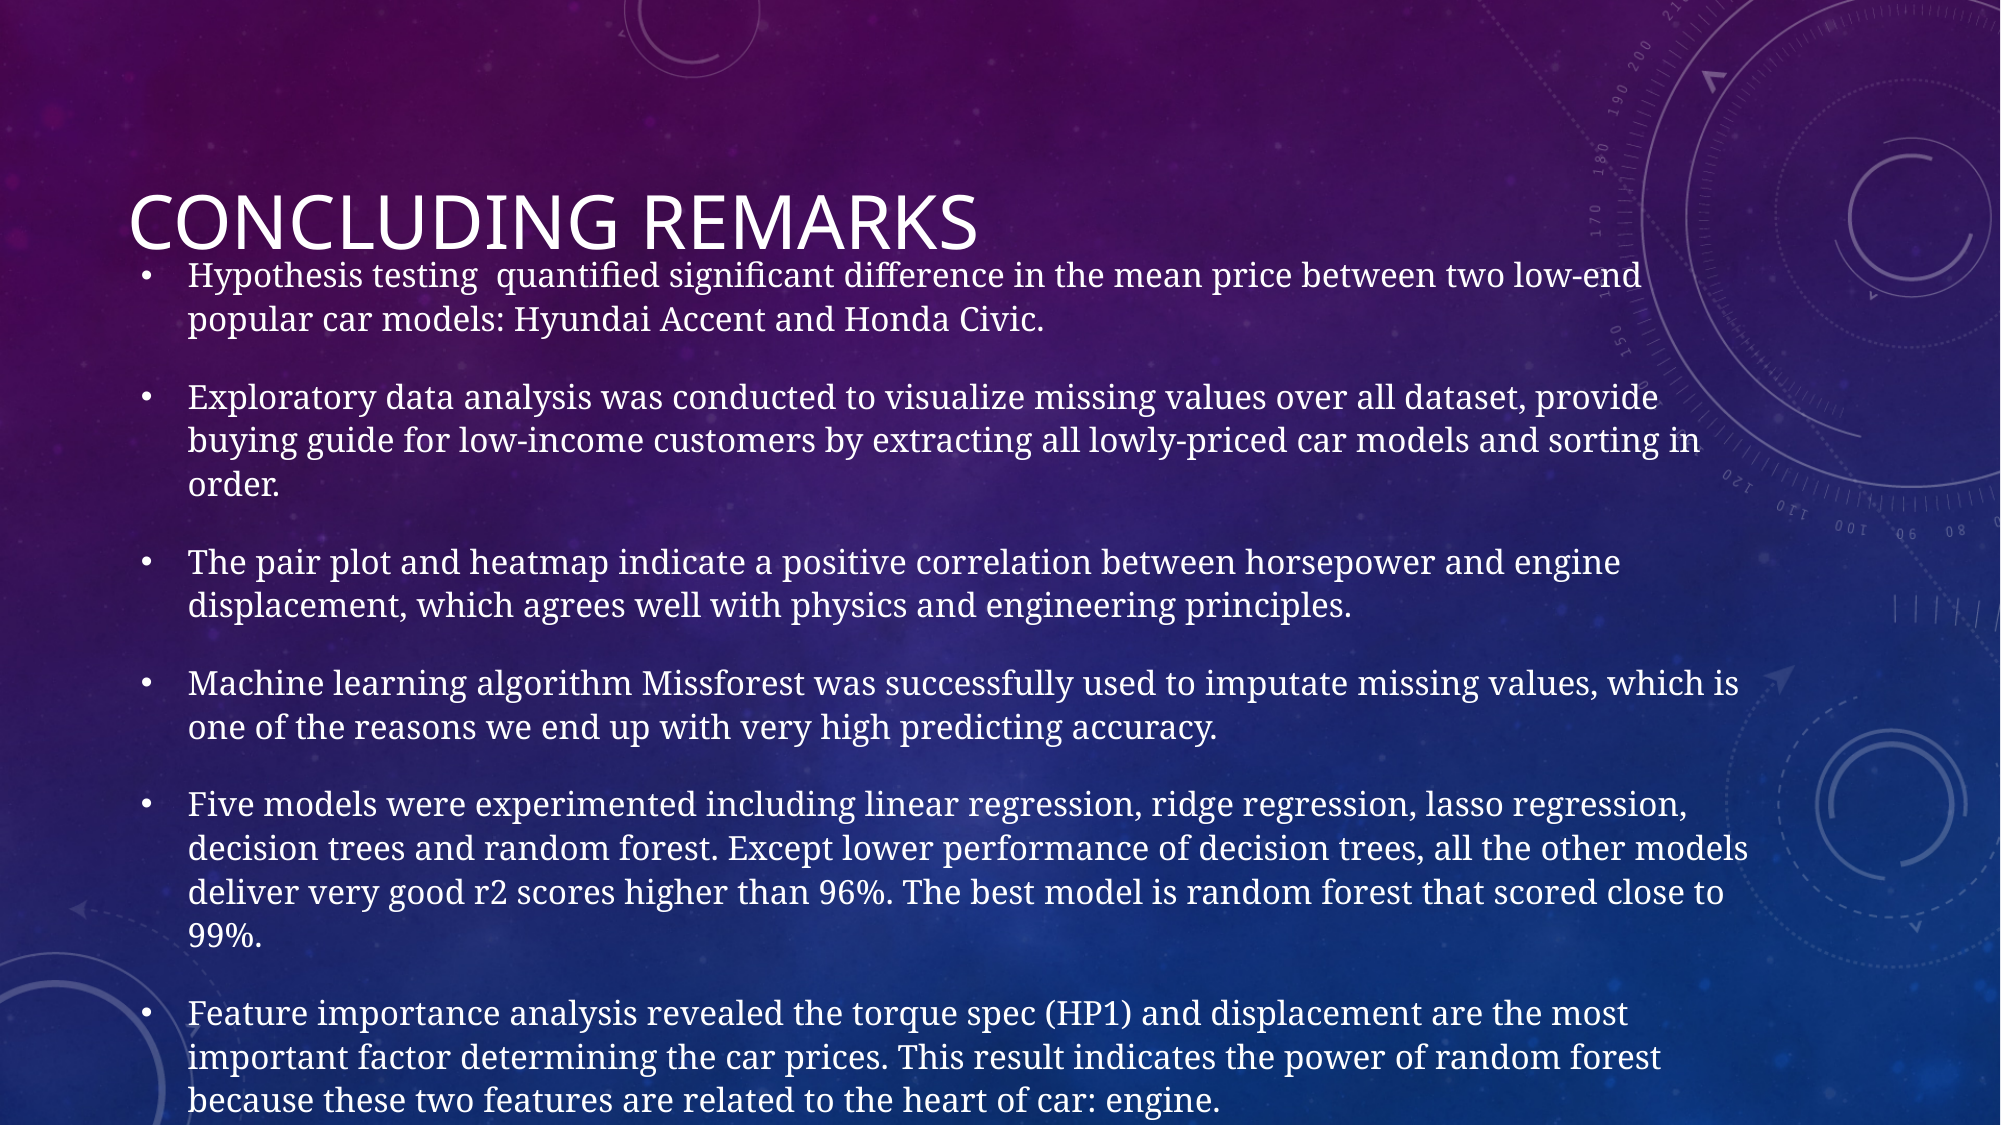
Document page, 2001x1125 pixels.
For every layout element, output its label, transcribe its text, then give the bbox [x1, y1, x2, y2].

list Hypothesis testing quantified significant difference in the mean price between two low-end popular car models: Hyundai Accent and Honda Civic. Exploratory data analysis was conducted to visualize missing values over all dataset, provide buying guide for low-income customers by extracting all lowly-priced car models and sorting in order. The pair plot and heatmap indicate a positive correlation between horsepower and engine displacement, which agrees well with physics and engineering principles. Machine learning algorithm Missforest was successfully used to imputate missing values, which is one of the reasons we end up with very high predicting accuracy. Five models were experimented including linear regression, ridge regression, lasso regression, decision trees and random forest. Except lower performance of decision trees, all the other models deliver very good r2 scores higher than 96%. The best model is random forest that scored close to 99%. Feature importance analysis revealed the torque spec (HP1) and displacement are the most important factor determining the car prices. This result indicates the power of random forest because these two features are related to the heart of car: engine. [125, 260, 1788, 1111]
picture [0, 0, 2001, 1125]
title Concluding remarks [112, 99, 1775, 339]
